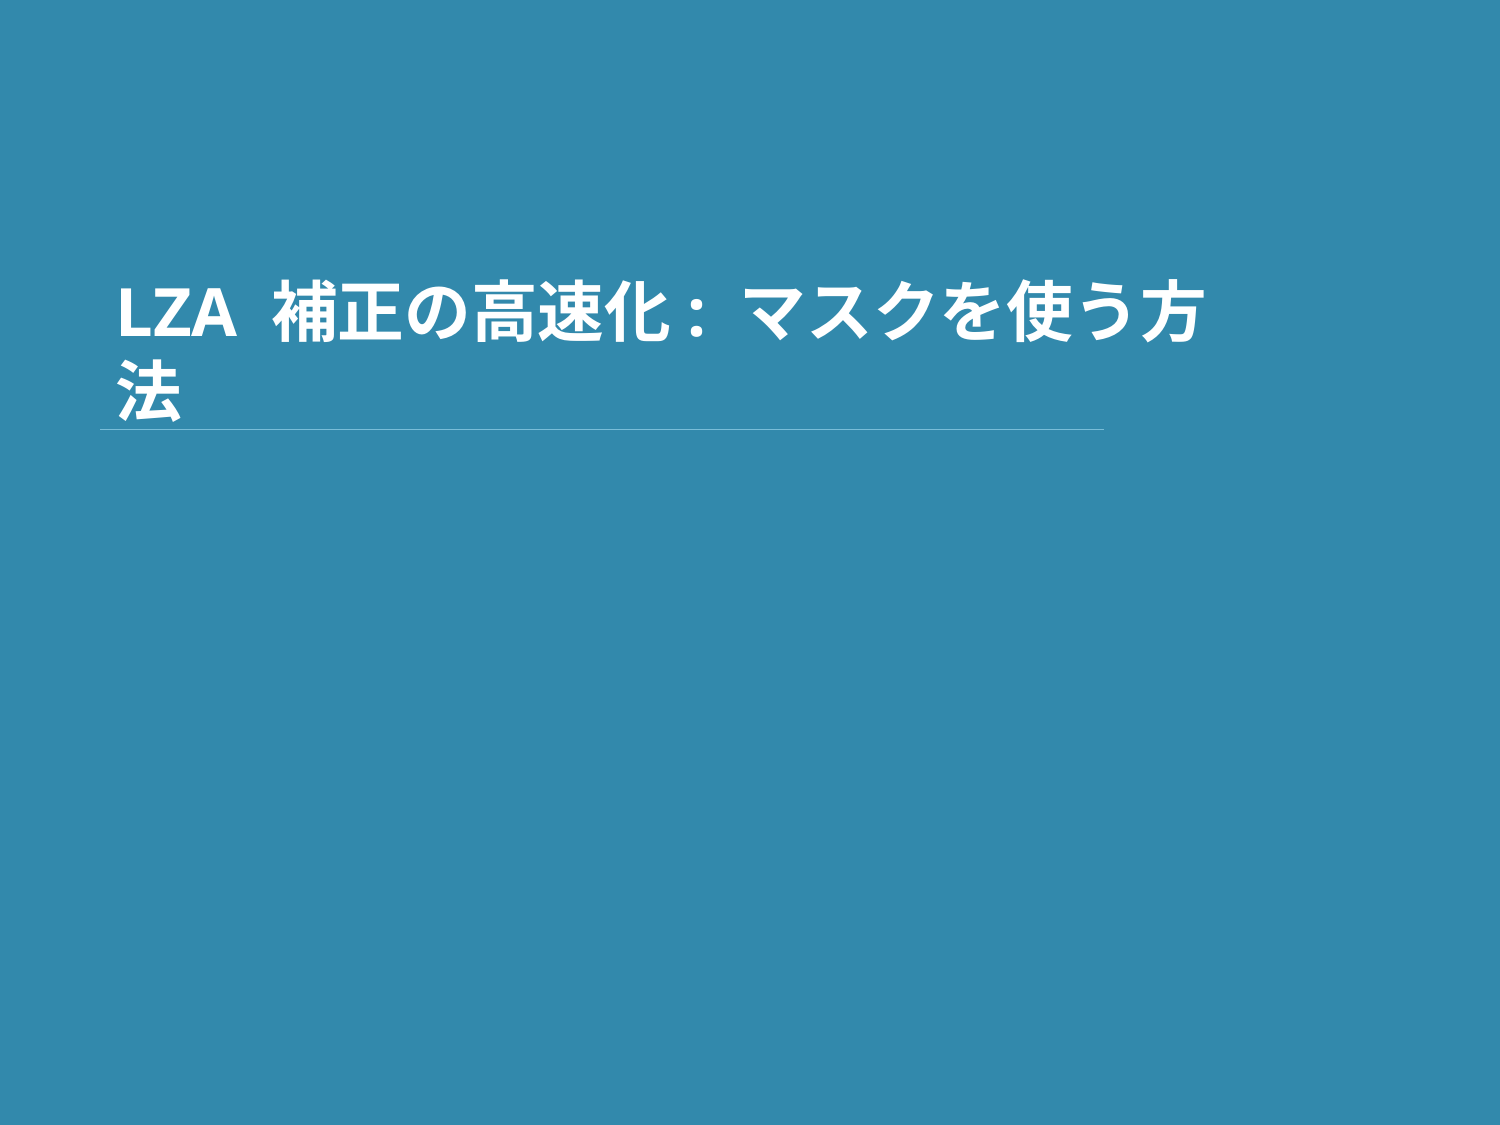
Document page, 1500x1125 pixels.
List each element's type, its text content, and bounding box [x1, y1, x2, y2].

title LZA 補正の高速化: マスクを使う方法 [100, 266, 1282, 430]
